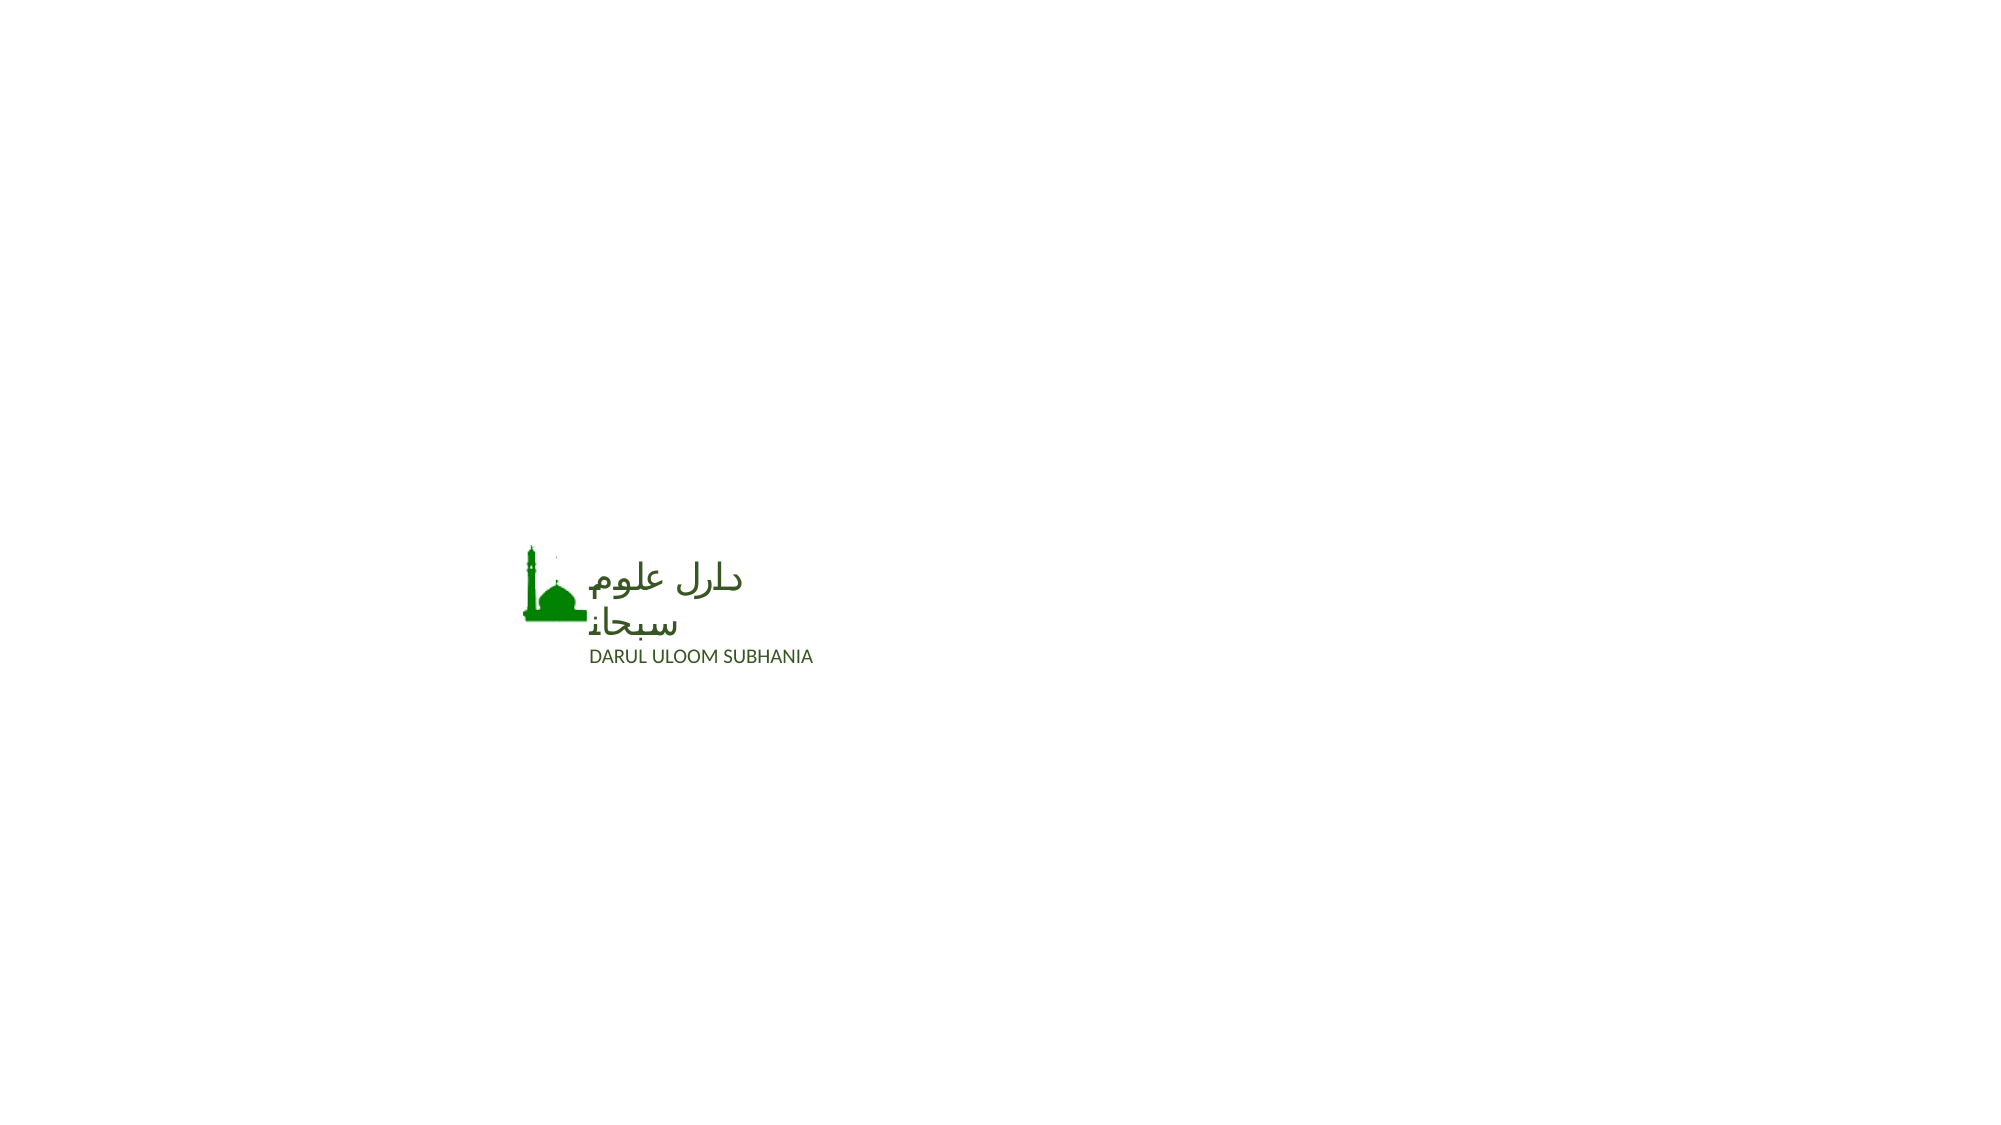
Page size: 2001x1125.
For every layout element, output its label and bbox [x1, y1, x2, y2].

text_box [523, 545, 855, 660]
